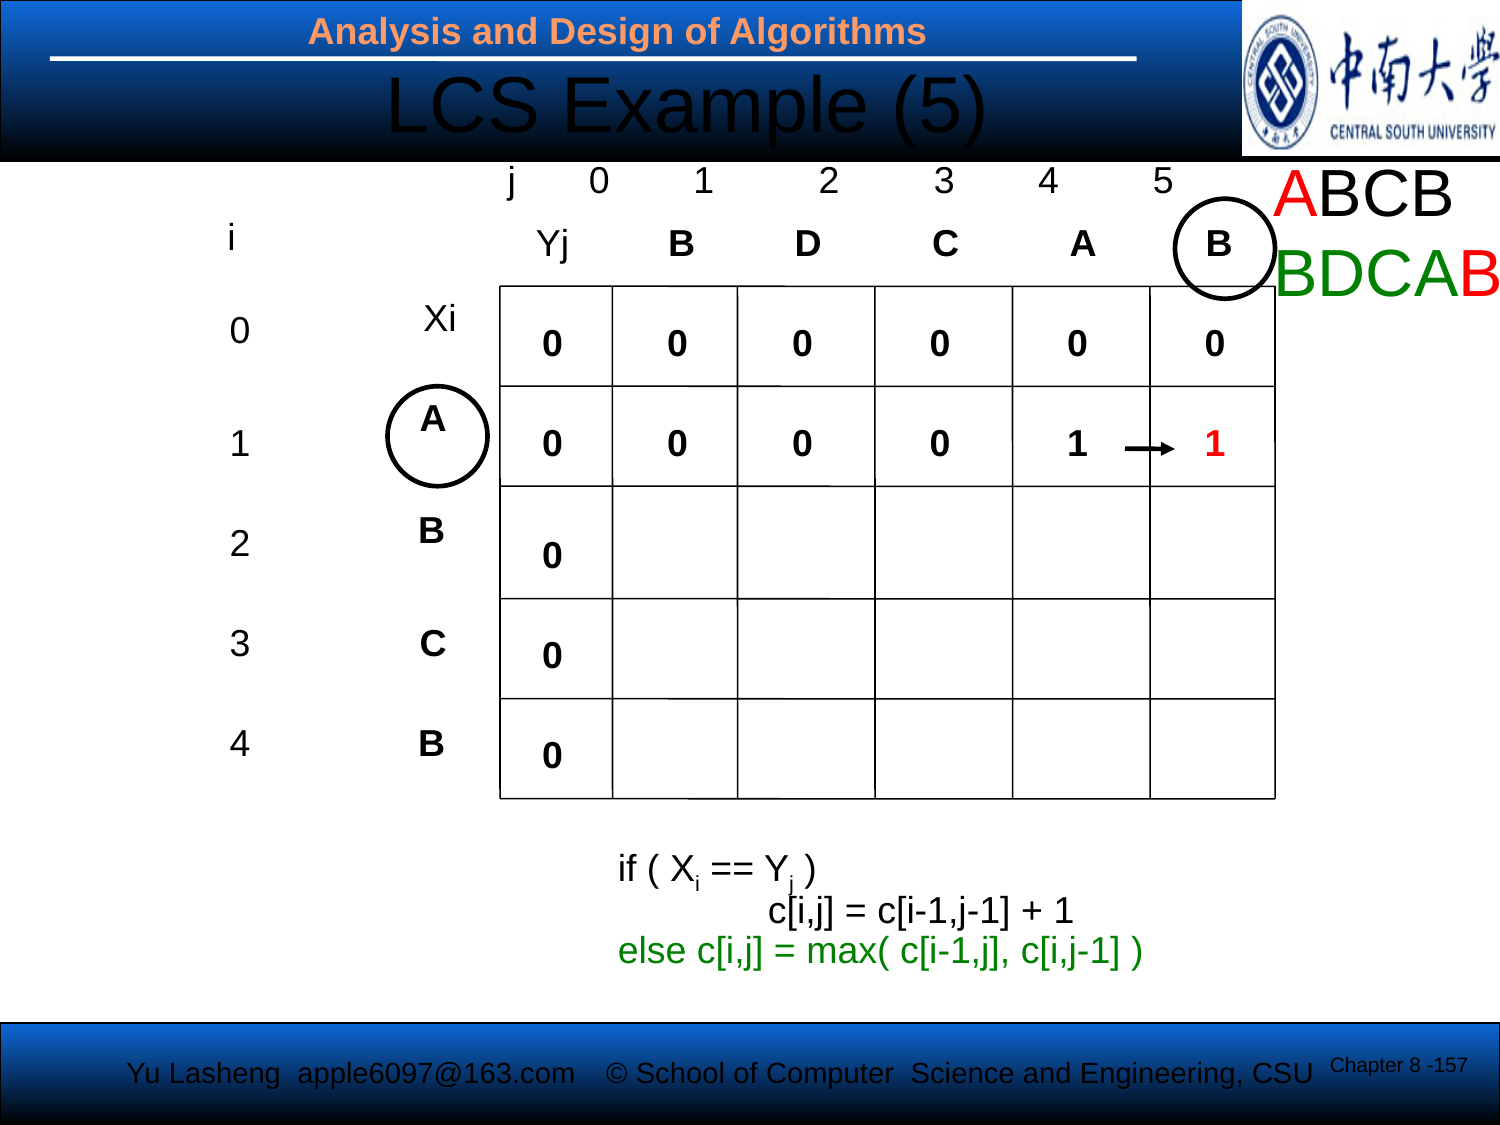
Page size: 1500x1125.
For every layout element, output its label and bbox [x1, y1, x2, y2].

text_box [1054, 211, 1112, 271]
text_box [521, 211, 584, 271]
text_box [387, 386, 488, 487]
text_box [214, 511, 266, 571]
text_box [403, 711, 461, 771]
title [137, 41, 1238, 161]
text_box [917, 211, 974, 271]
text_box [214, 711, 266, 771]
text_box [408, 286, 472, 346]
text_box [492, 142, 1500, 799]
text_box [212, 205, 251, 266]
picture [1242, 0, 1500, 156]
text_box [779, 211, 837, 271]
text_box [214, 611, 266, 671]
text_box [214, 411, 266, 471]
slide_number [1293, 1044, 1484, 1120]
text_box [404, 611, 462, 671]
text_box [403, 498, 461, 559]
text_box [303, 837, 1160, 980]
text_box [214, 298, 266, 359]
text_box [653, 211, 711, 271]
